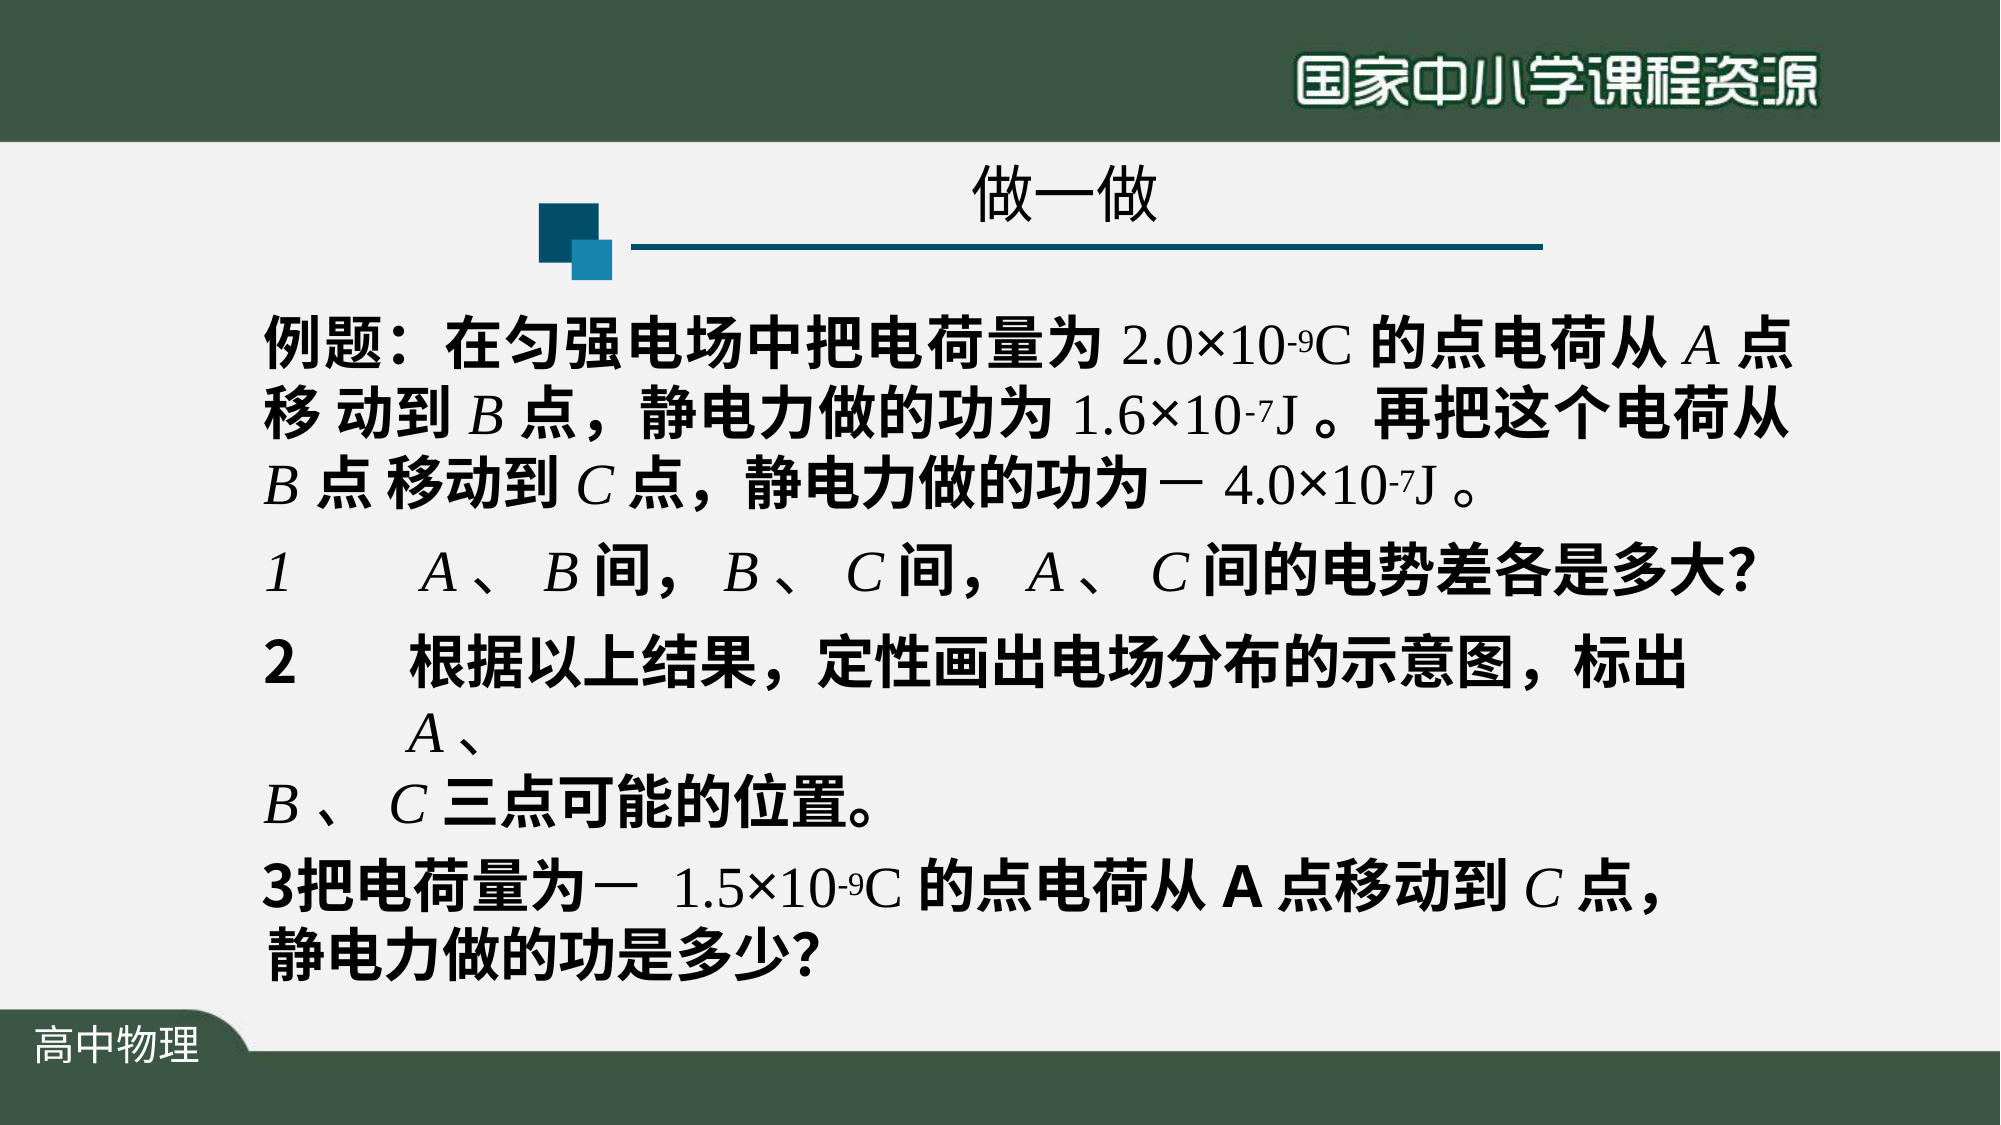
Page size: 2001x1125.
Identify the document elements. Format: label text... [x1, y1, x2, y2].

picture [0, 0, 2000, 1125]
footer 高中物理 [31, 1013, 202, 1125]
text_box [571, 239, 613, 281]
text_box 做一做 例题：在匀强电场中把电荷量为2.0×10-9C的点电荷从A点移 动到B点，静电力做的功为1.6×10-7J。再把这个电荷从B点 移动到C点，静电力做的功为－4.0×10-7J。 A、B间，B、C间，A、C间的电势差各是多大？ 根据以上结果，定性画出电场分布的示意图，标出A、 B、C三点可能的位置。 把电荷量为－ 1.5×10-9C的点电荷从A点移动到C点， 静电力做的功是多少？ [261, 152, 1796, 989]
text_box [538, 203, 599, 263]
